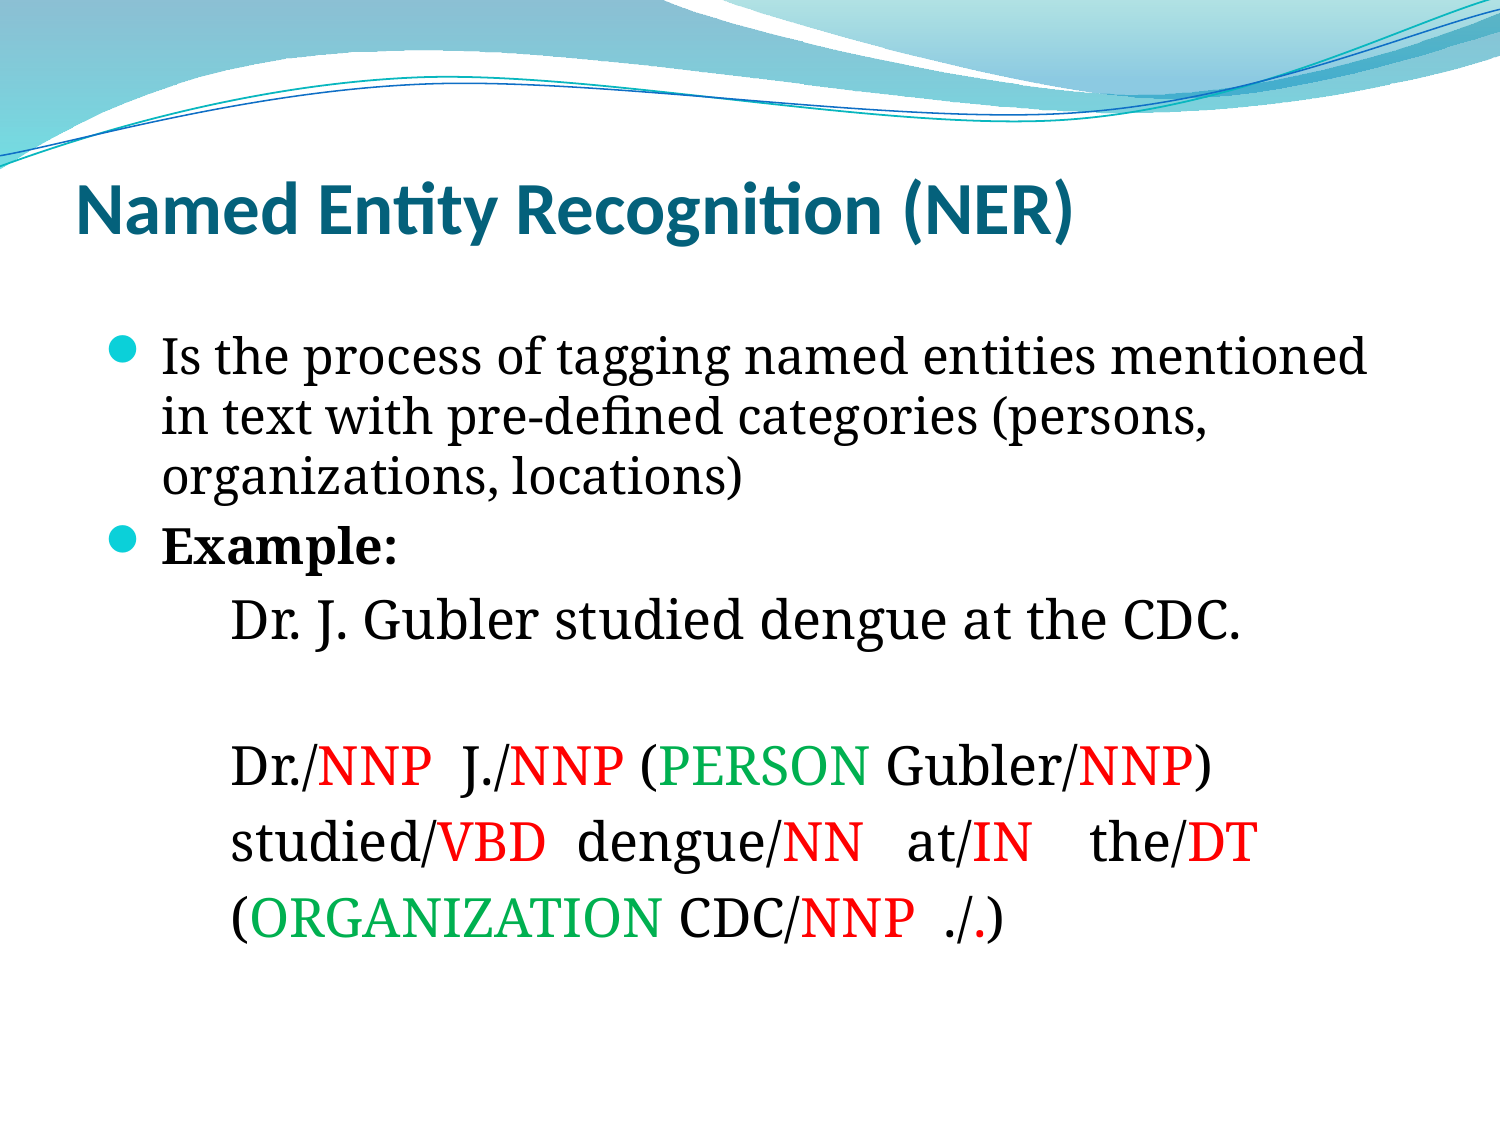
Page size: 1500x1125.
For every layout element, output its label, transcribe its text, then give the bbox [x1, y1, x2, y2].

list Is the process of tagging named entities mentioned in text with pre-defined categories (persons, organizations, locations) Example: Dr. J. Gubler studied dengue at the CDC. Dr./NNP J./NNP (PERSON Gubler/NNP) studied/VBD dengue/NN at/IN the/DT (ORGANIZATION CDC/NNP ./.) [75, 317, 1425, 1038]
title Named Entity Recognition (NER) [75, 62, 1425, 250]
